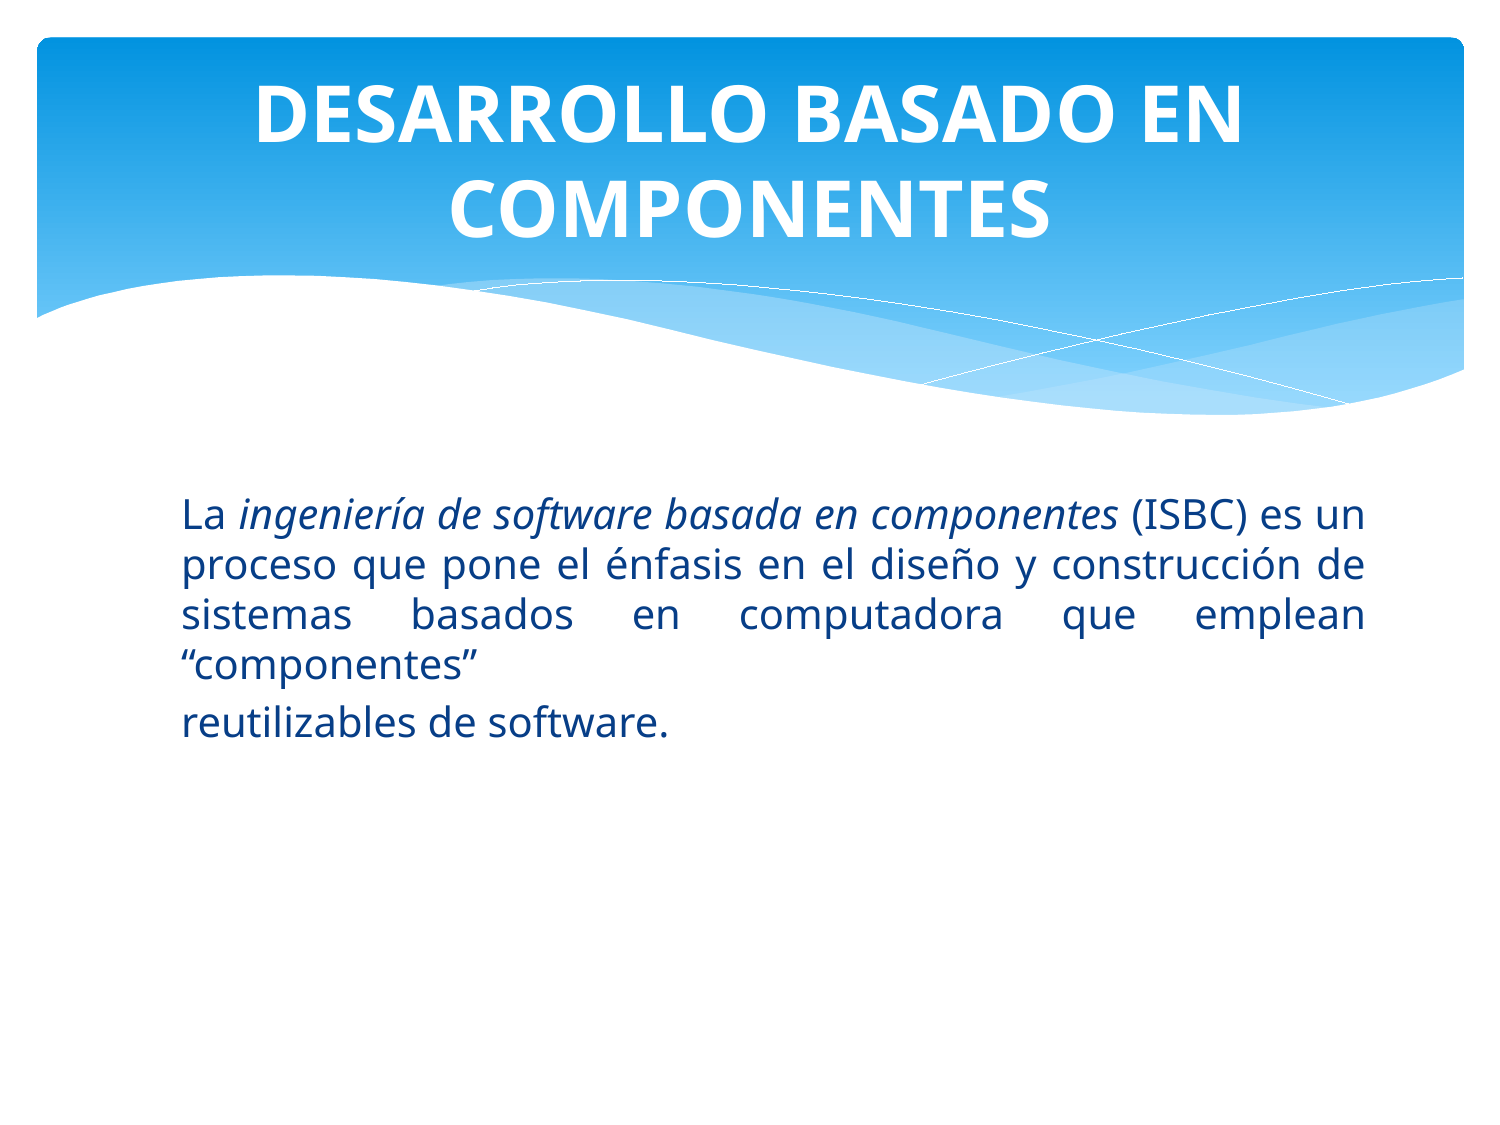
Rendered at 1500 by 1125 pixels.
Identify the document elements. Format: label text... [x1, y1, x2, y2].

text_box [160, 417, 1376, 984]
title DESARROLLO BASADO EN COMPONENTES [75, 55, 1425, 261]
text_box La ingeniería de software basada en componentes (ISBC) es un proceso que pone el énfasis en el diseño y construcción de sistemas basados en computadora que emplean “componentes” reutilizables de software. [166, 479, 1382, 1046]
